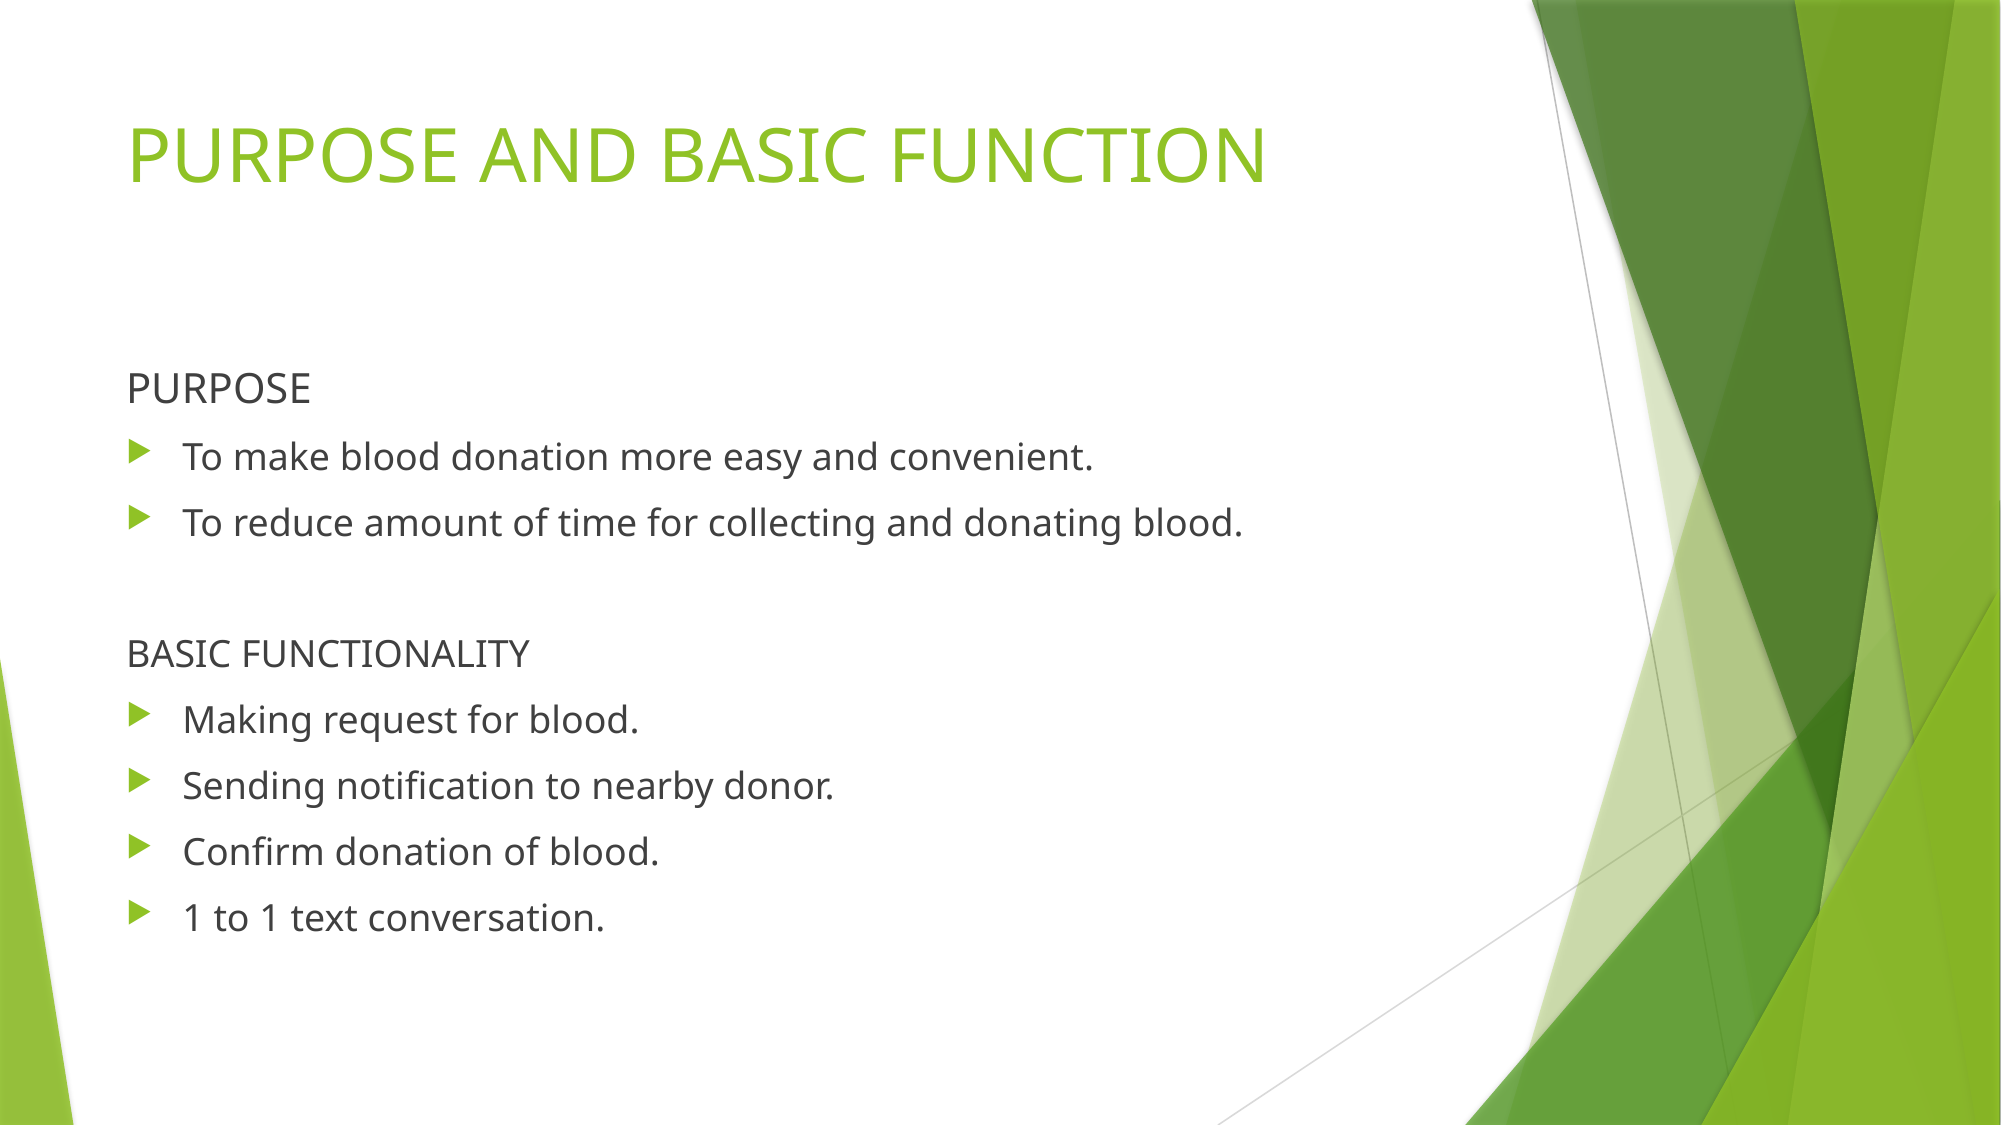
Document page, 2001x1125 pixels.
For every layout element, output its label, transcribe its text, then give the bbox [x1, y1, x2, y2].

list PURPOSE To make blood donation more easy and convenient. To reduce amount of time for collecting and donating blood. BASIC FUNCTIONALITY Making request for blood. Sending notification to nearby donor. Confirm donation of blood. 1 to 1 text conversation. [111, 354, 1522, 992]
title PURPOSE AND BASIC FUNCTION [111, 99, 1522, 317]
